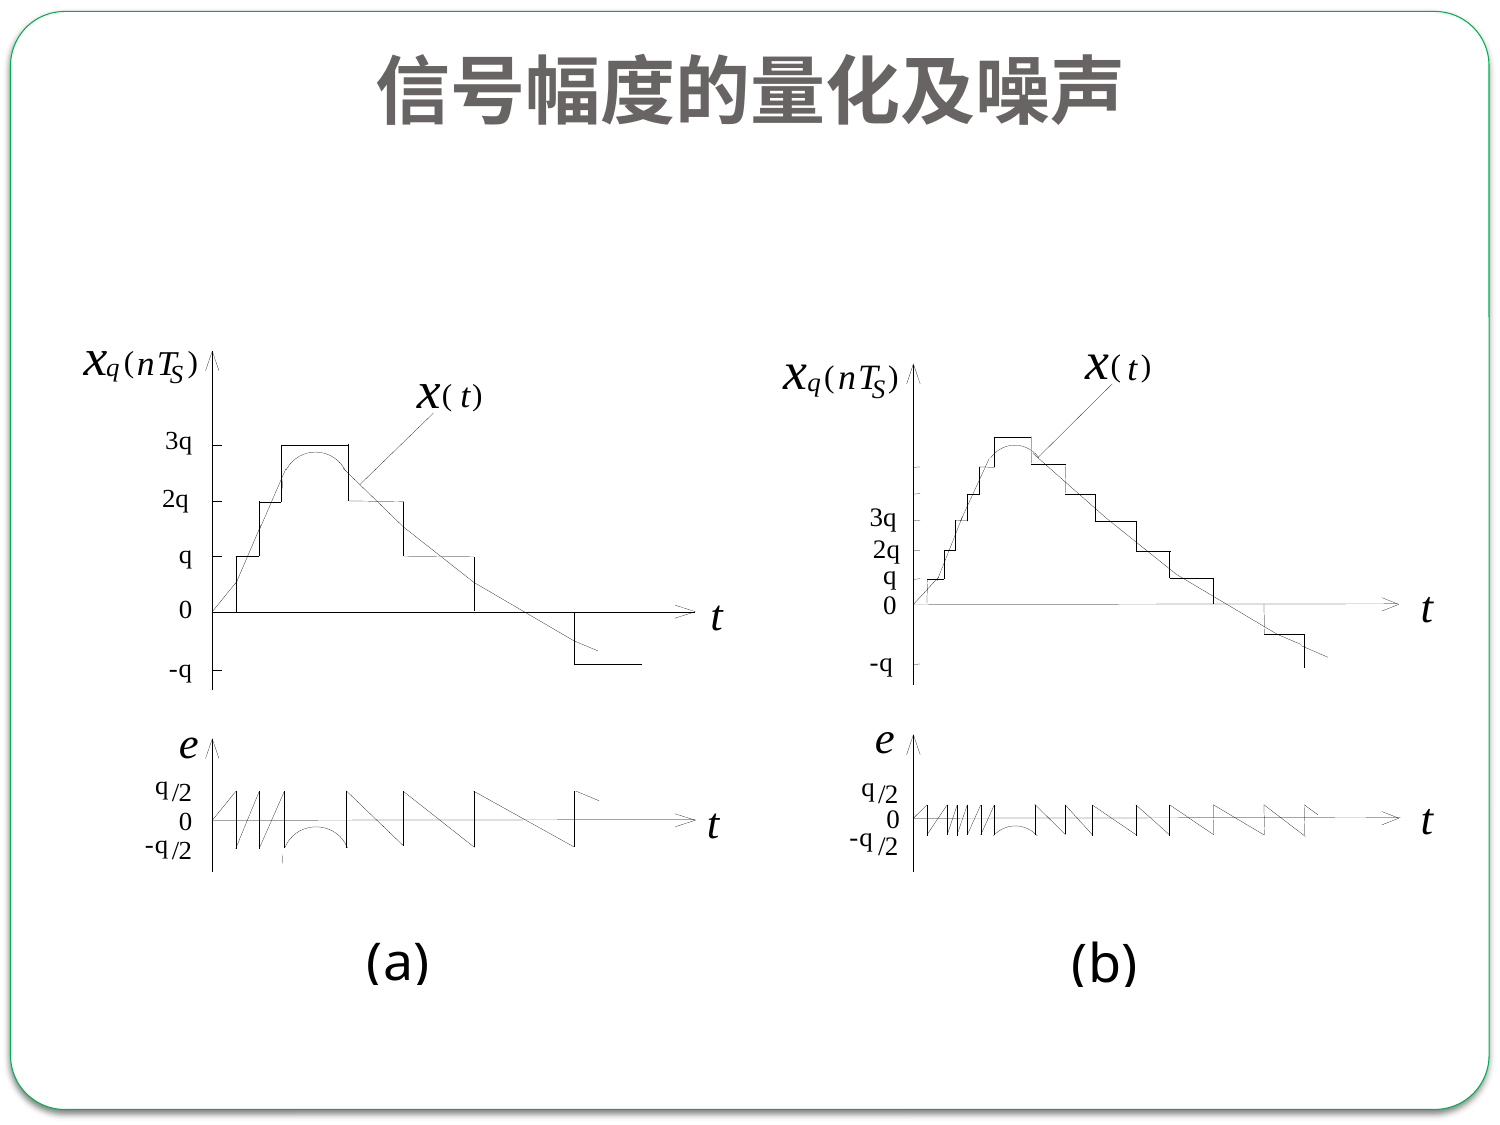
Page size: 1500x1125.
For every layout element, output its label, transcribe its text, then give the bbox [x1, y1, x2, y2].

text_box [778, 326, 1439, 990]
title 信号幅度的量化及噪声 [50, 19, 1450, 149]
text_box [78, 324, 729, 988]
